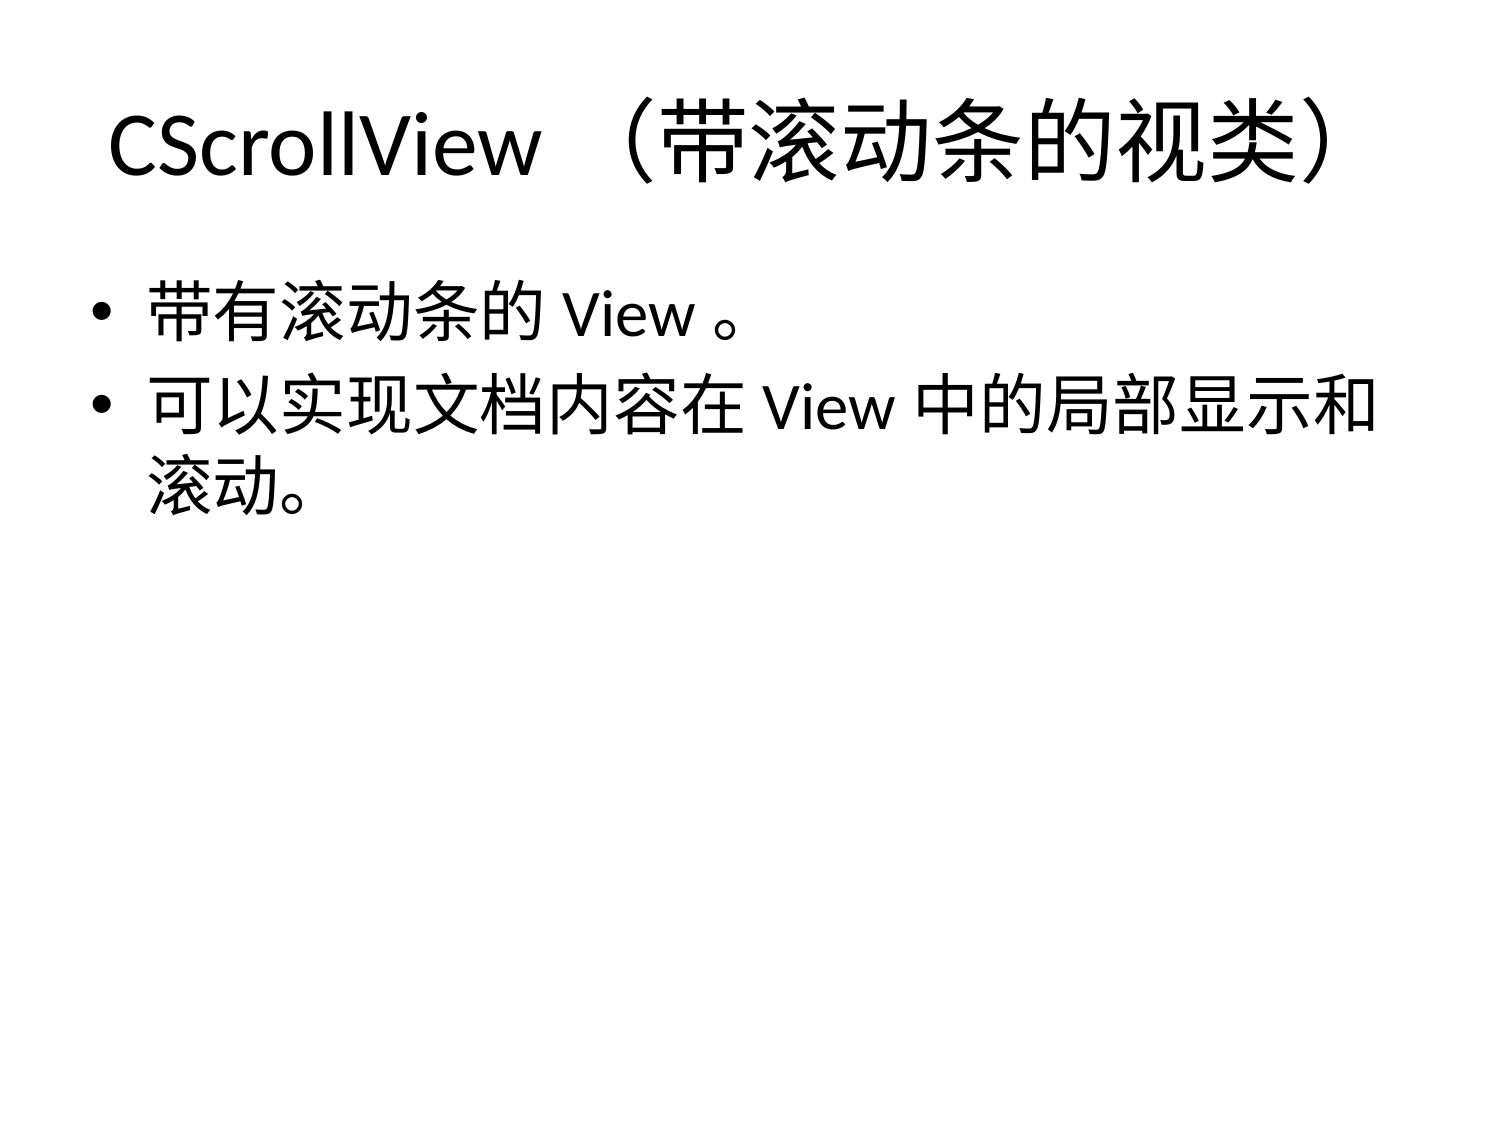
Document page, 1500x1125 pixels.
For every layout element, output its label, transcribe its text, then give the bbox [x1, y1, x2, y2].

title CScrollView（带滚动条的视类） [75, 45, 1425, 233]
list 带有滚动条的View。 可以实现文档内容在View中的局部显示和滚动。 [75, 262, 1436, 870]
